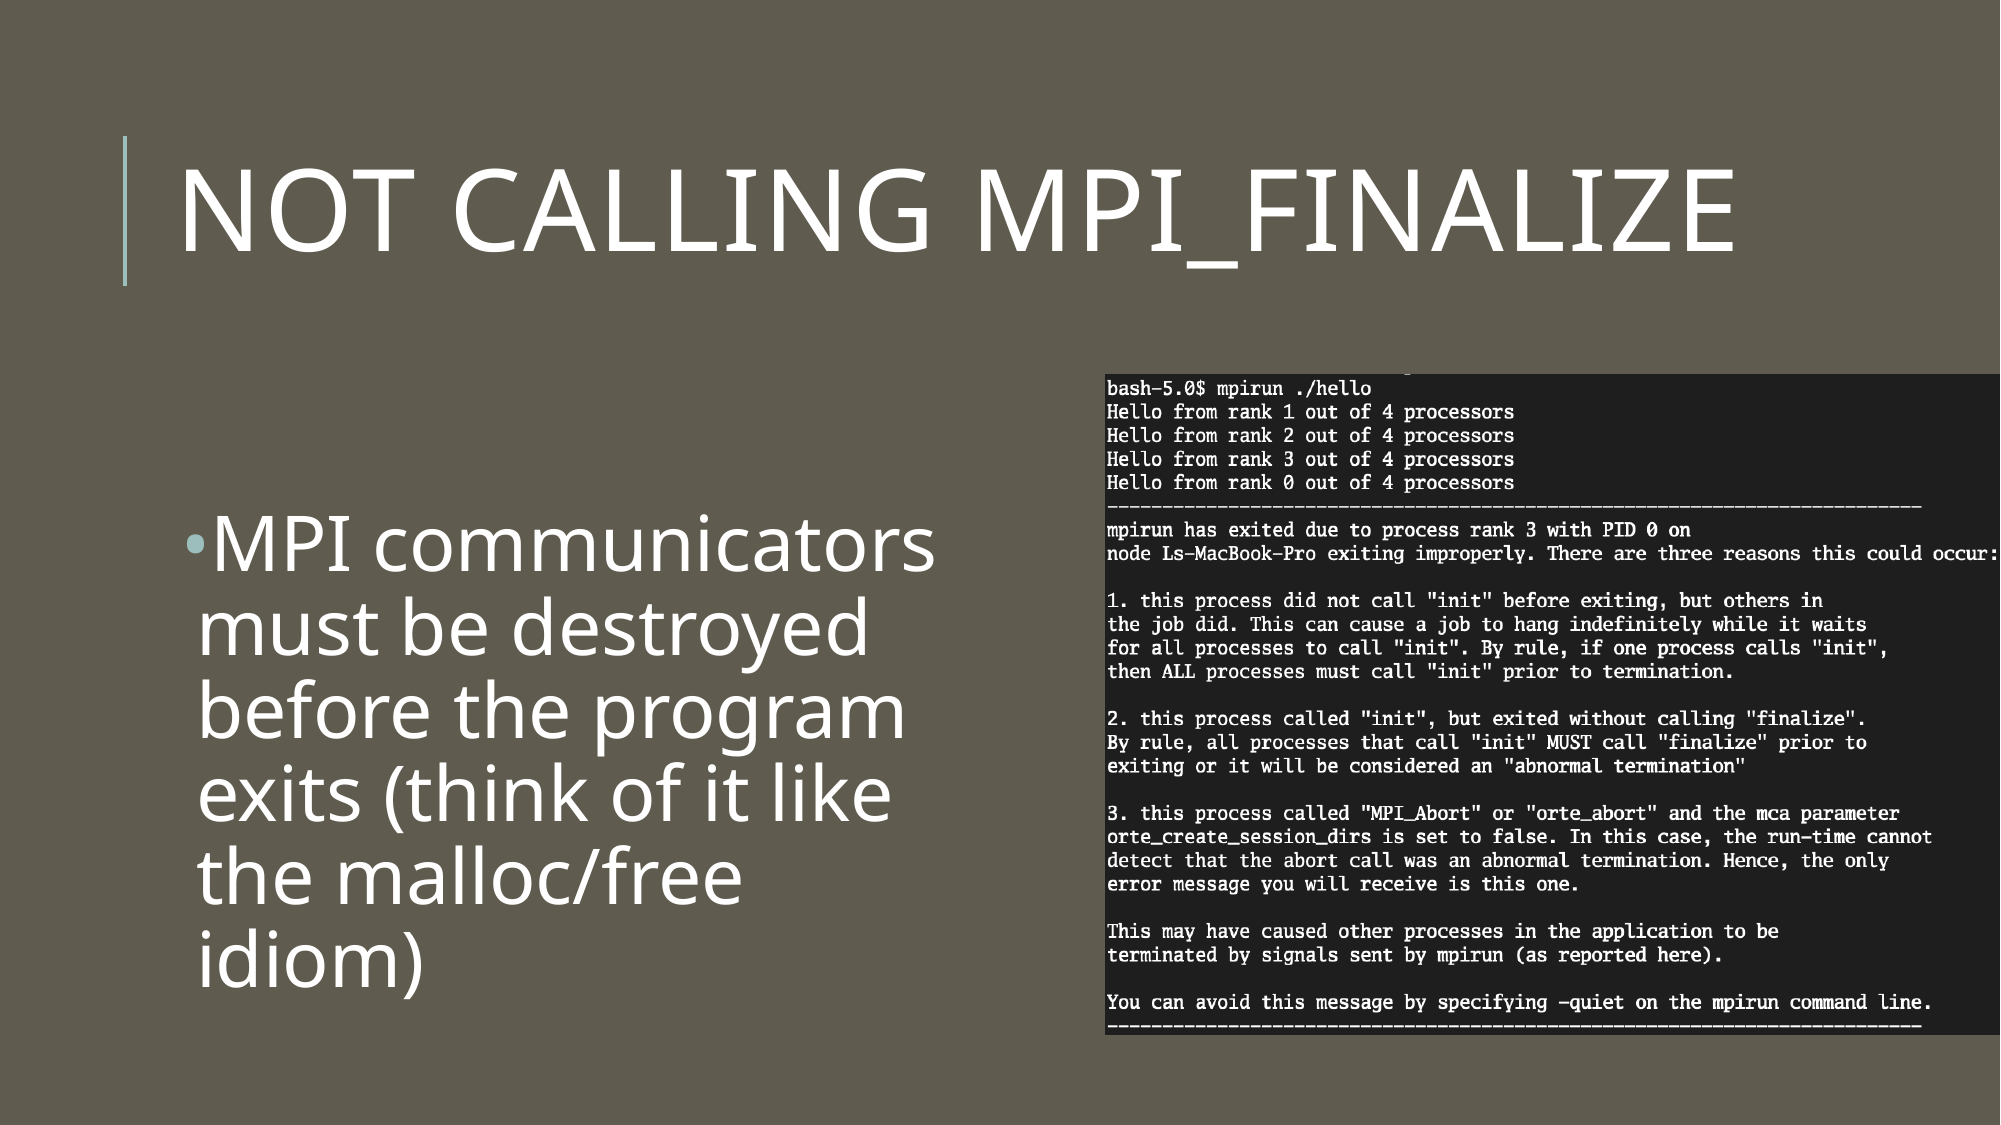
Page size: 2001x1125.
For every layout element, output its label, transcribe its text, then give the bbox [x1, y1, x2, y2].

title not calling mpi_finalize [167, 95, 1763, 343]
list MPI communicators must be destroyed before the program exits (think of it like the malloc/free idiom) [173, 497, 981, 913]
picture [1105, 374, 2000, 1036]
